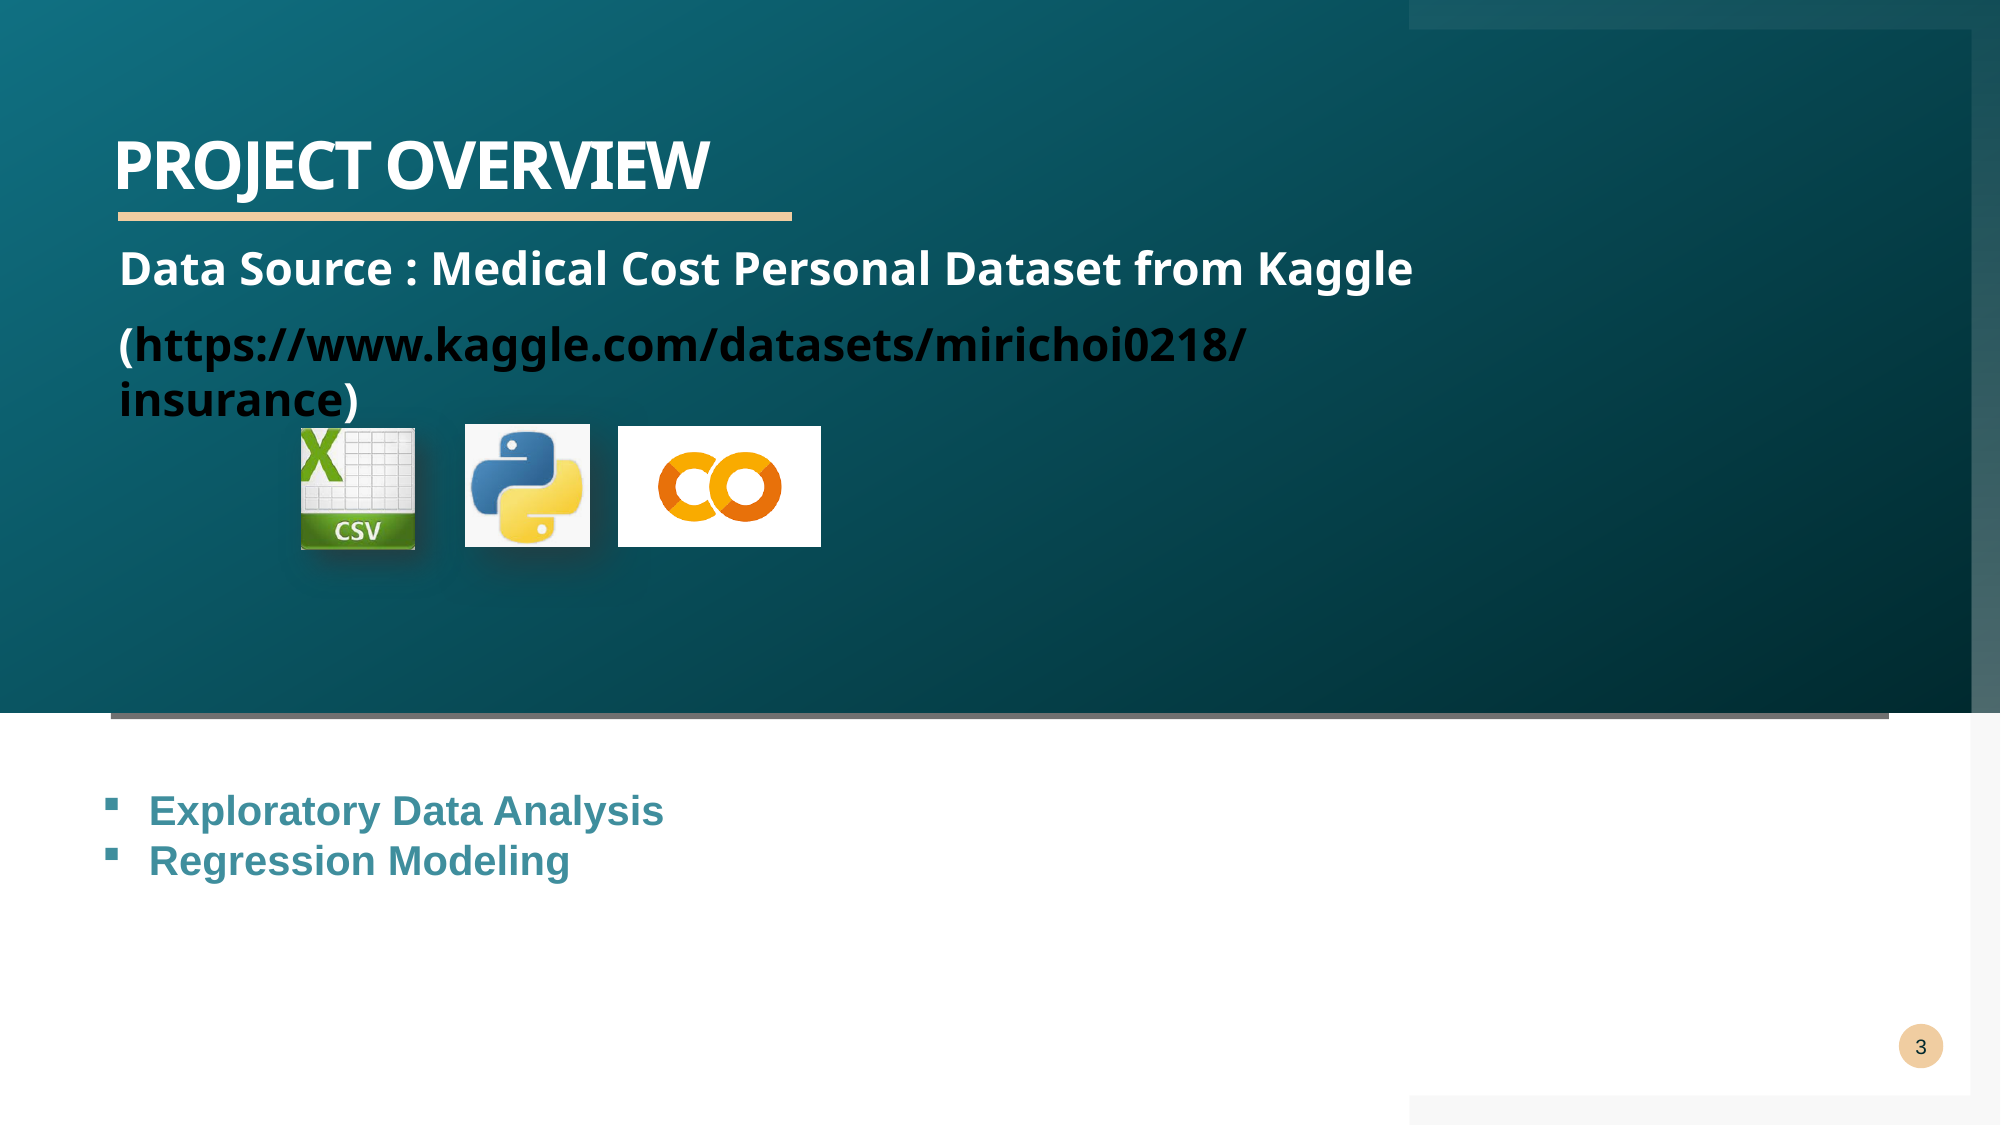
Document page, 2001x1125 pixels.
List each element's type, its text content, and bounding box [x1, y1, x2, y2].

text_box Exploratory Data Analysis Regression Modeling [87, 776, 1646, 1072]
slide_number 3 [1898, 1023, 1944, 1069]
picture [617, 426, 821, 547]
list Data Source : Medical Cost Personal Dataset from Kaggle (https://www.kaggle.com/datasets/mirichoi0218/insurance) [118, 239, 1431, 340]
title Project overview [112, 132, 1353, 194]
picture [274, 401, 590, 604]
